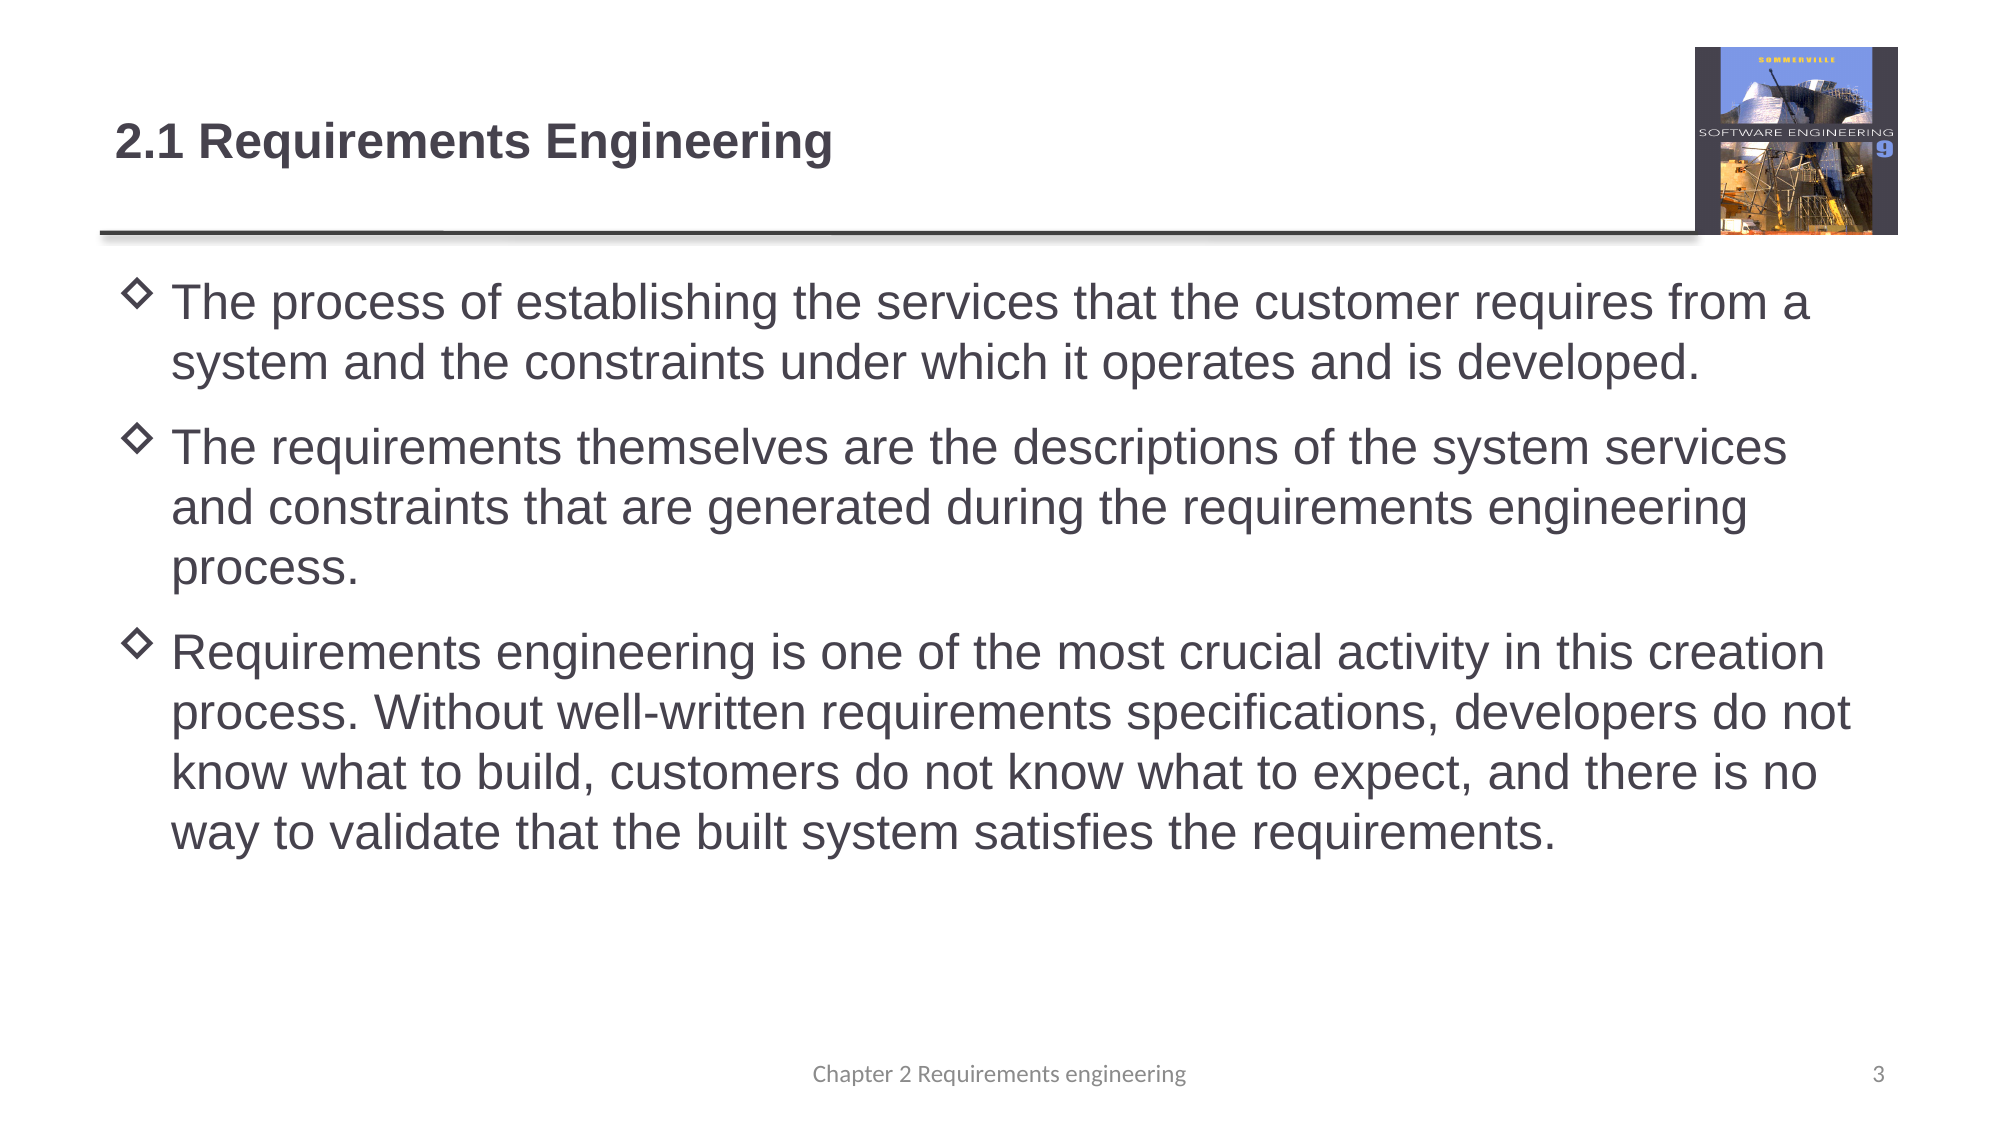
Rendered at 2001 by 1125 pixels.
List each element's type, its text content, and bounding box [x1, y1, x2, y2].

picture [1696, 47, 1898, 235]
slide_number 3 [1433, 1042, 1900, 1103]
list The process of establishing the services that the customer requires from a system and the constraints under which it operates and is developed. The requirements themselves are the descriptions of the system services and constraints that are generated during the requirements engineering process. Requirements engineering is one of the most crucial activity in this creation process. Without well-written requirements specifications, developers do not know what to build, customers do not know what to expect, and there is no way to validate that the built system satisfies the requirements. [99, 262, 1900, 1005]
title 2.1 Requirements Engineering [99, 44, 1696, 233]
footer Chapter 2 Requirements engineering [683, 1042, 1317, 1103]
